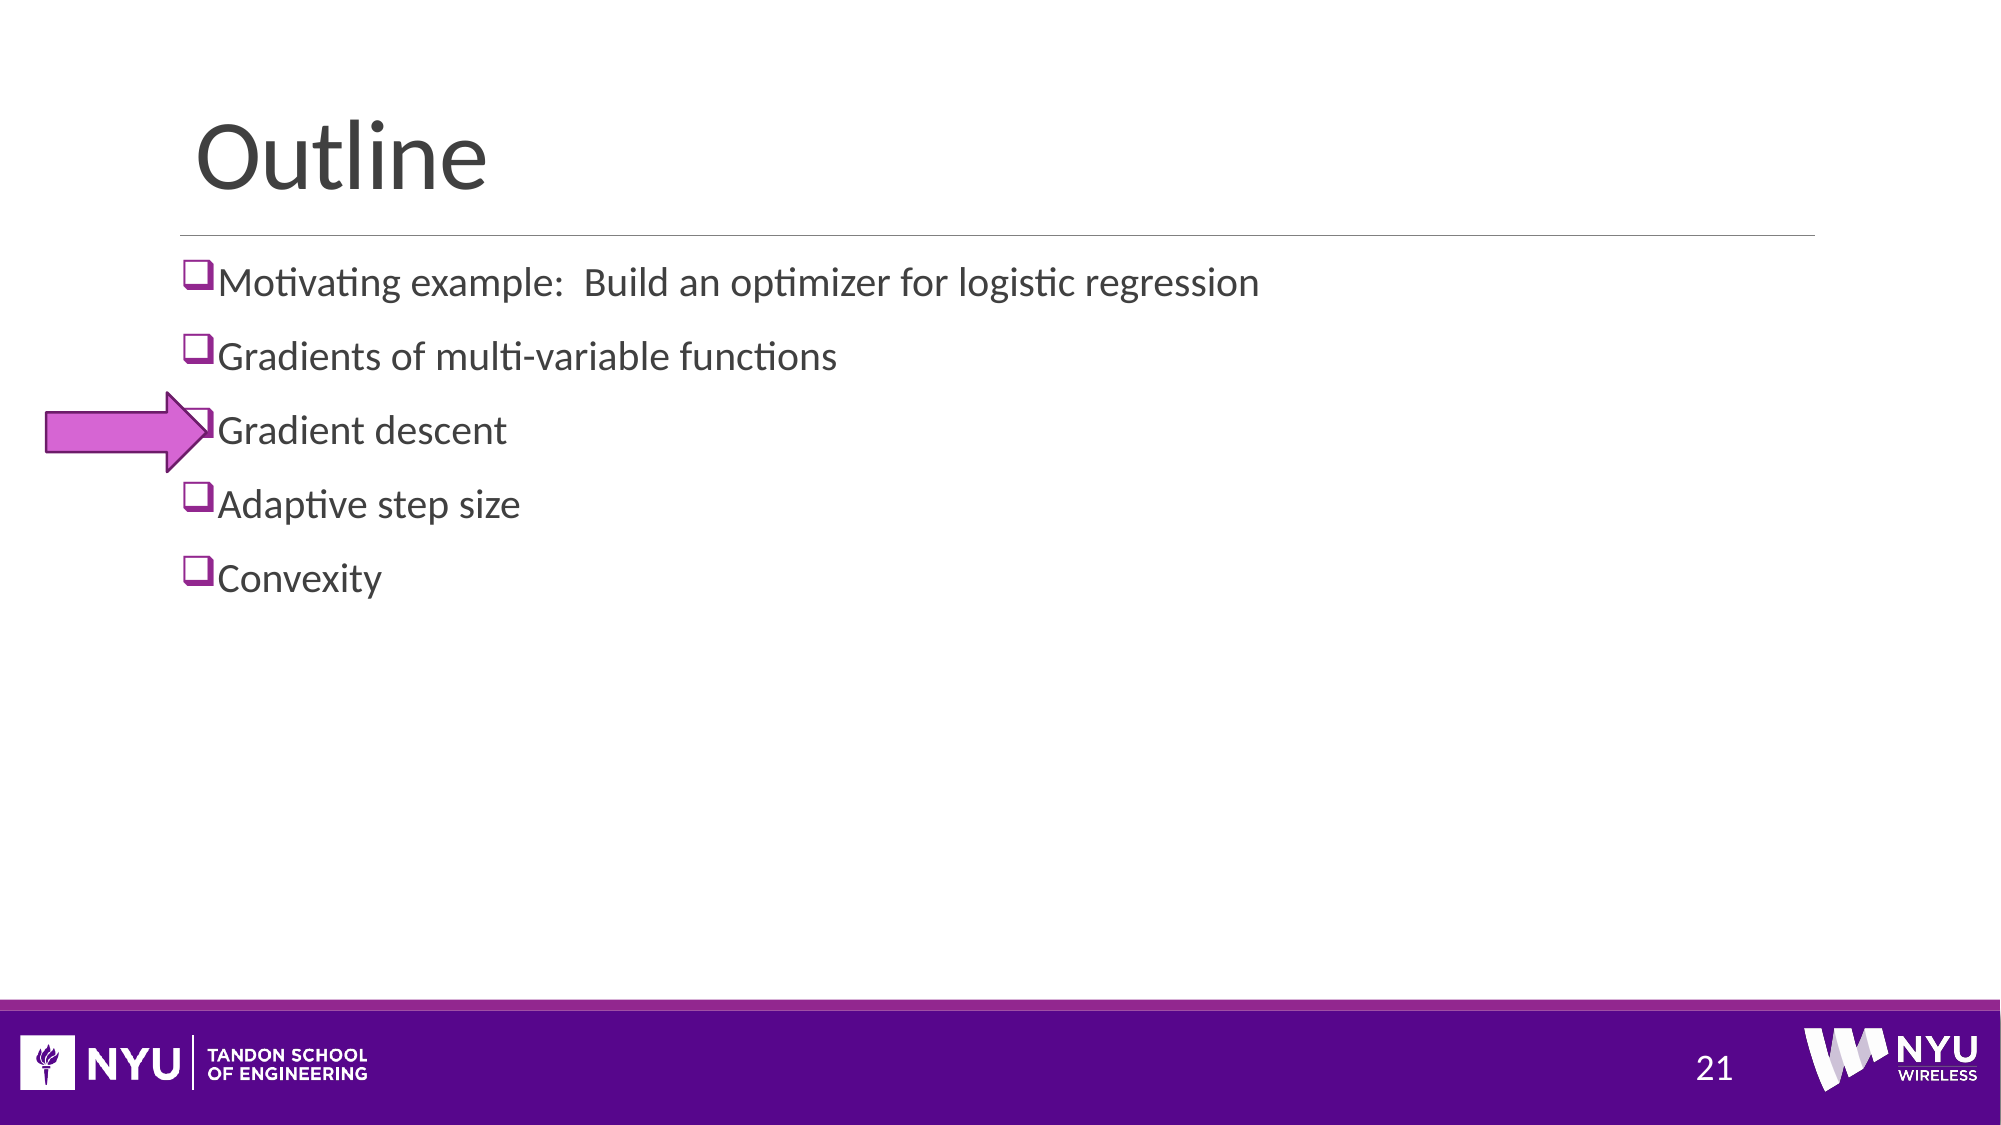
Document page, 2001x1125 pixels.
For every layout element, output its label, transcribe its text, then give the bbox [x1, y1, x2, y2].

list Motivating example: Build an optimizer for logistic regression Gradients of multi-variable functions Gradient descent Adaptive step size Convexity [180, 252, 1830, 963]
slide_number 21 [1533, 1035, 1749, 1096]
title Outline [180, 47, 1830, 218]
text_box [44, 391, 208, 474]
